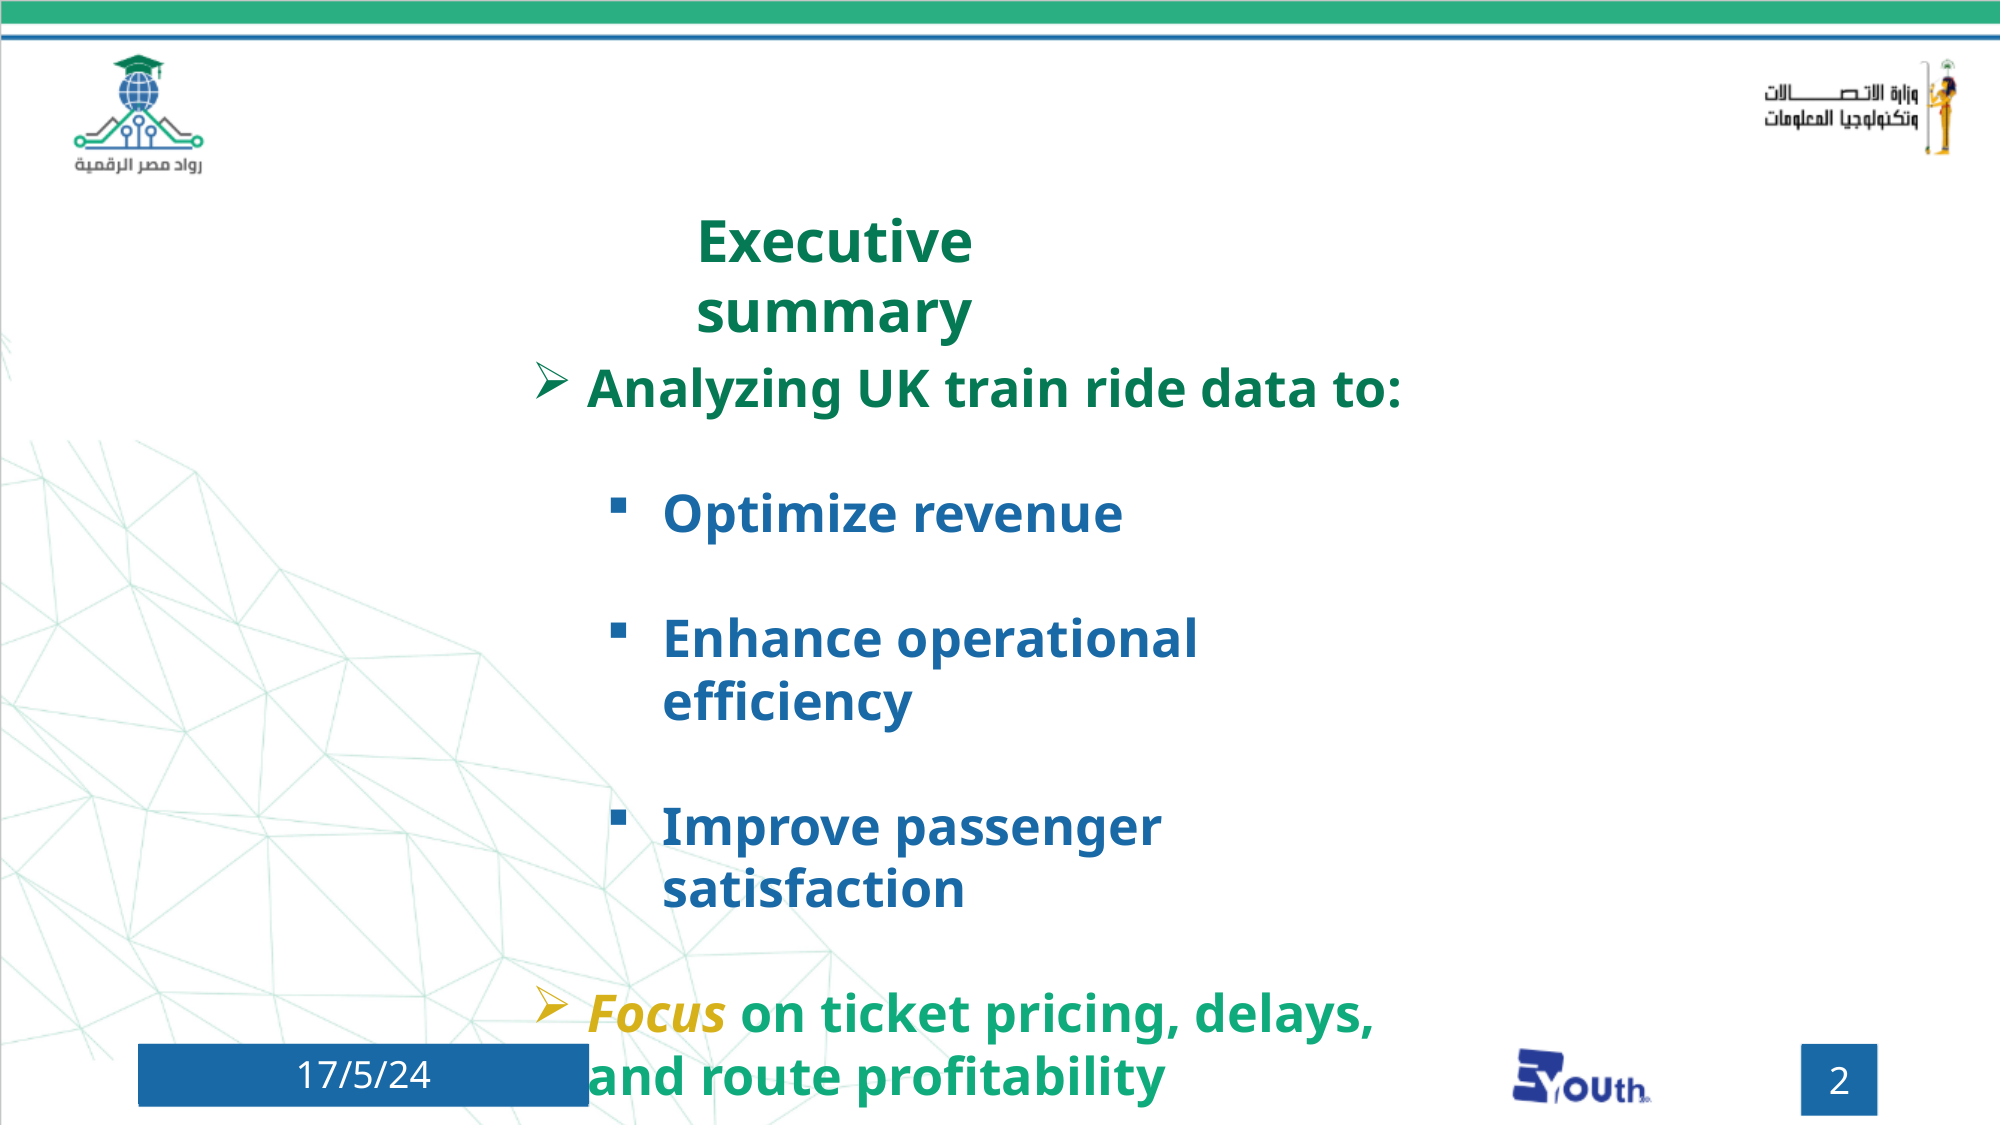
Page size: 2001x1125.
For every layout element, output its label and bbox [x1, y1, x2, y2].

list [0, 0, 2000, 1125]
